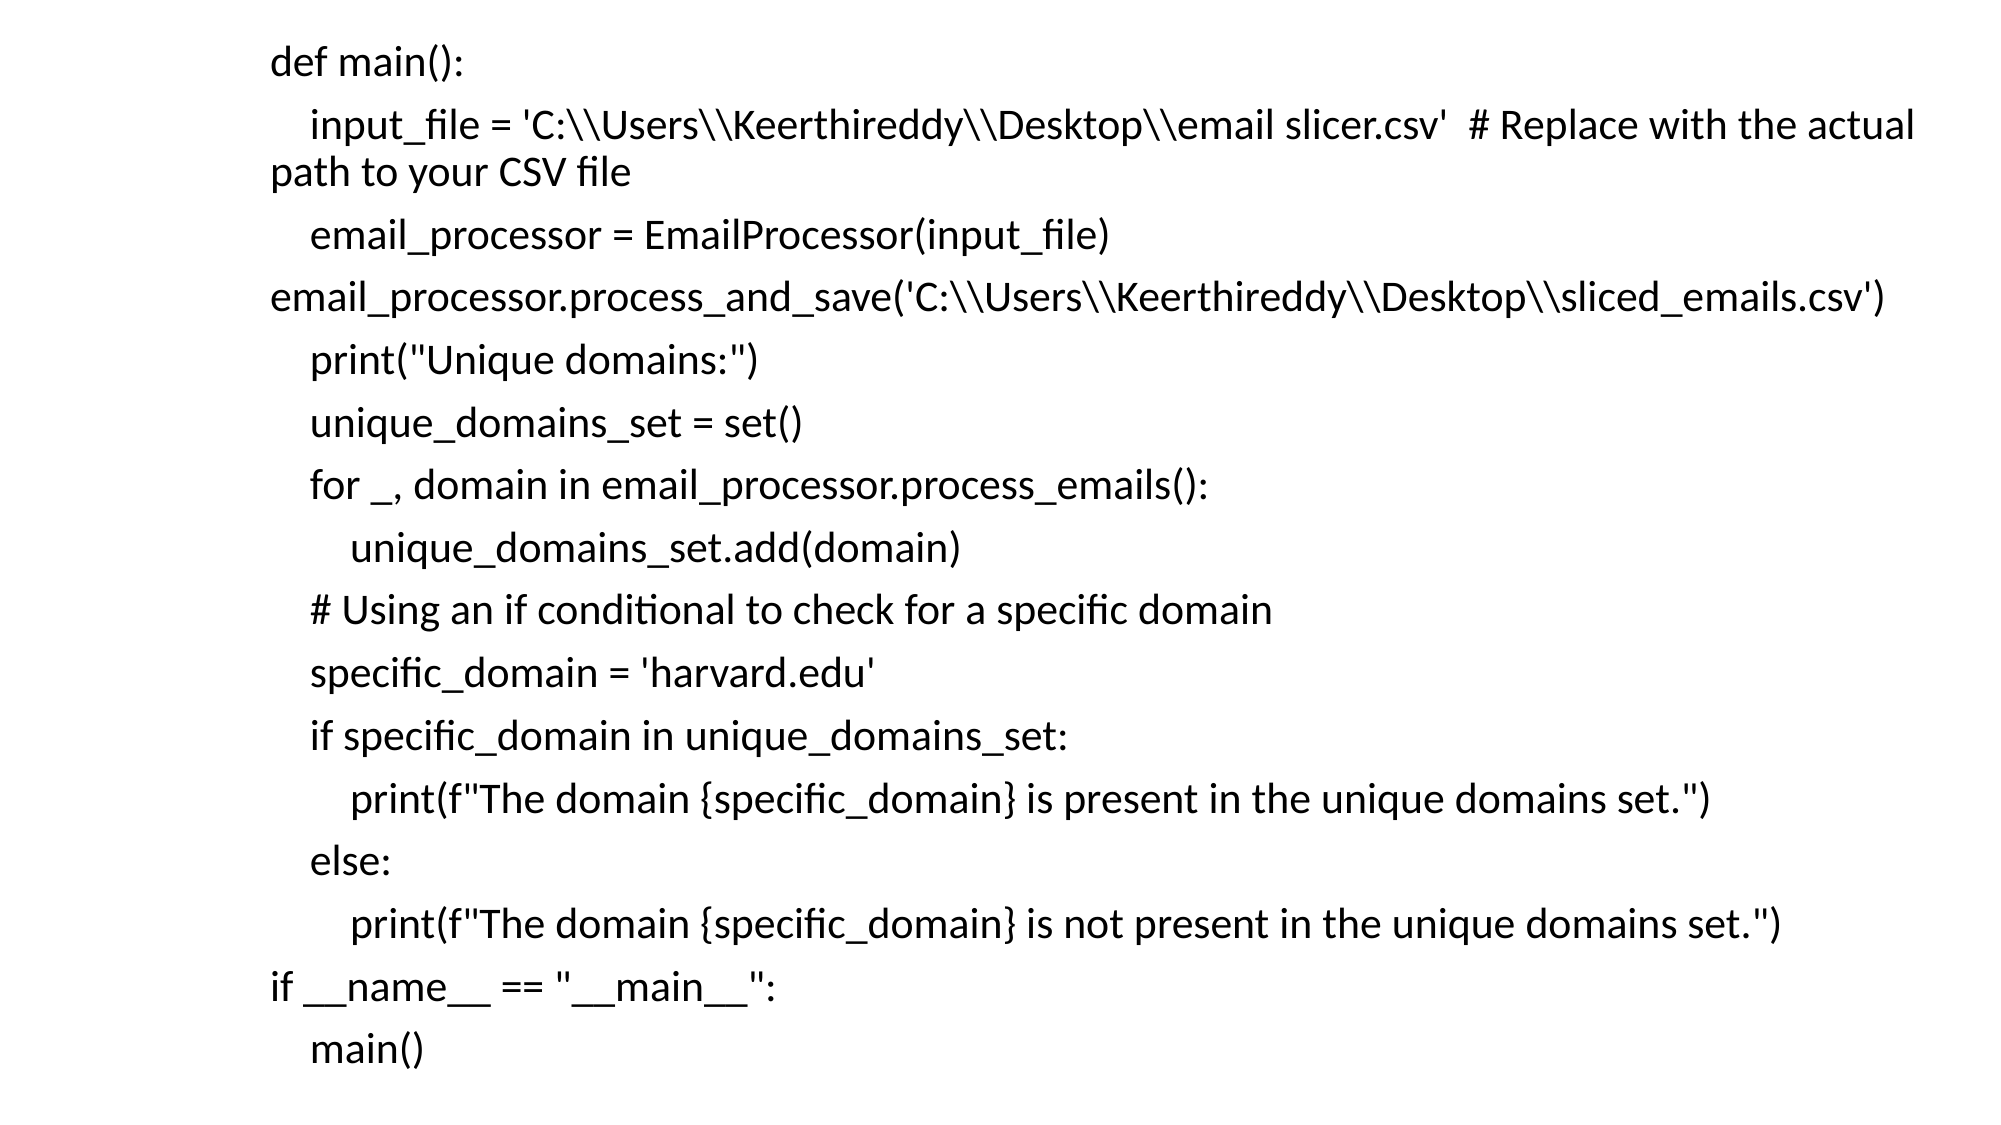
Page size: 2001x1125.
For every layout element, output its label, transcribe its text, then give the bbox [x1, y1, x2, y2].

list def main(): input_file = 'C:\\Users\\Keerthireddy\\Desktop\\email slicer.csv' # Replace with the actual path to your CSV file email_processor = EmailProcessor(input_file) email_processor.process_and_save('C:\\Users\\Keerthireddy\\Desktop\\sliced_emails.csv') print("Unique domains:") unique_domains_set = set() for _, domain in email_processor.process_emails(): unique_domains_set.add(domain) # Using an if conditional to check for a specific domain specific_domain = 'harvard.edu' if specific_domain in unique_domains_set: print(f"The domain {specific_domain} is present in the unique domains set.") else: print(f"The domain {specific_domain} is not present in the unique domains set.") if __name__ == "__main__": main() [255, 31, 1984, 1090]
